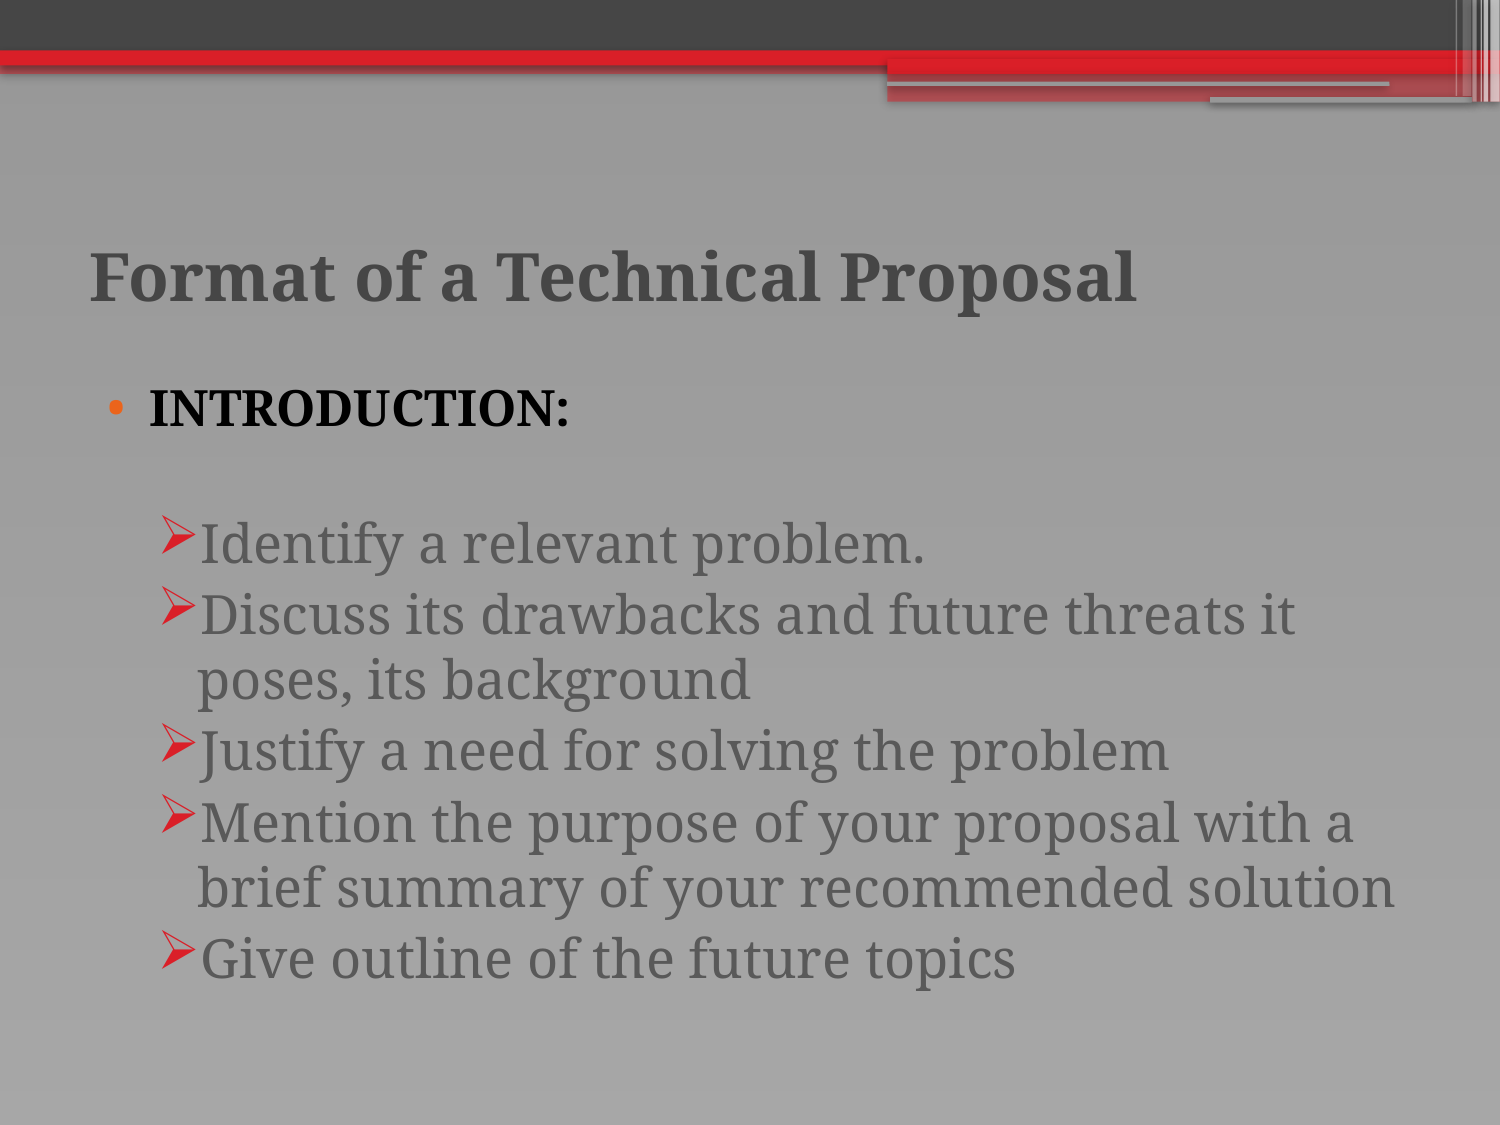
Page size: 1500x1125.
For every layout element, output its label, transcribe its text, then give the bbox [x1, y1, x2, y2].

list INTRODUCTION: Identify a relevant problem. Discuss its drawbacks and future threats it poses, its background Justify a need for solving the problem Mention the purpose of your proposal with a brief summary of your recommended solution Give outline of the future topics [75, 368, 1425, 1079]
title Format of a Technical Proposal [75, 187, 1425, 363]
